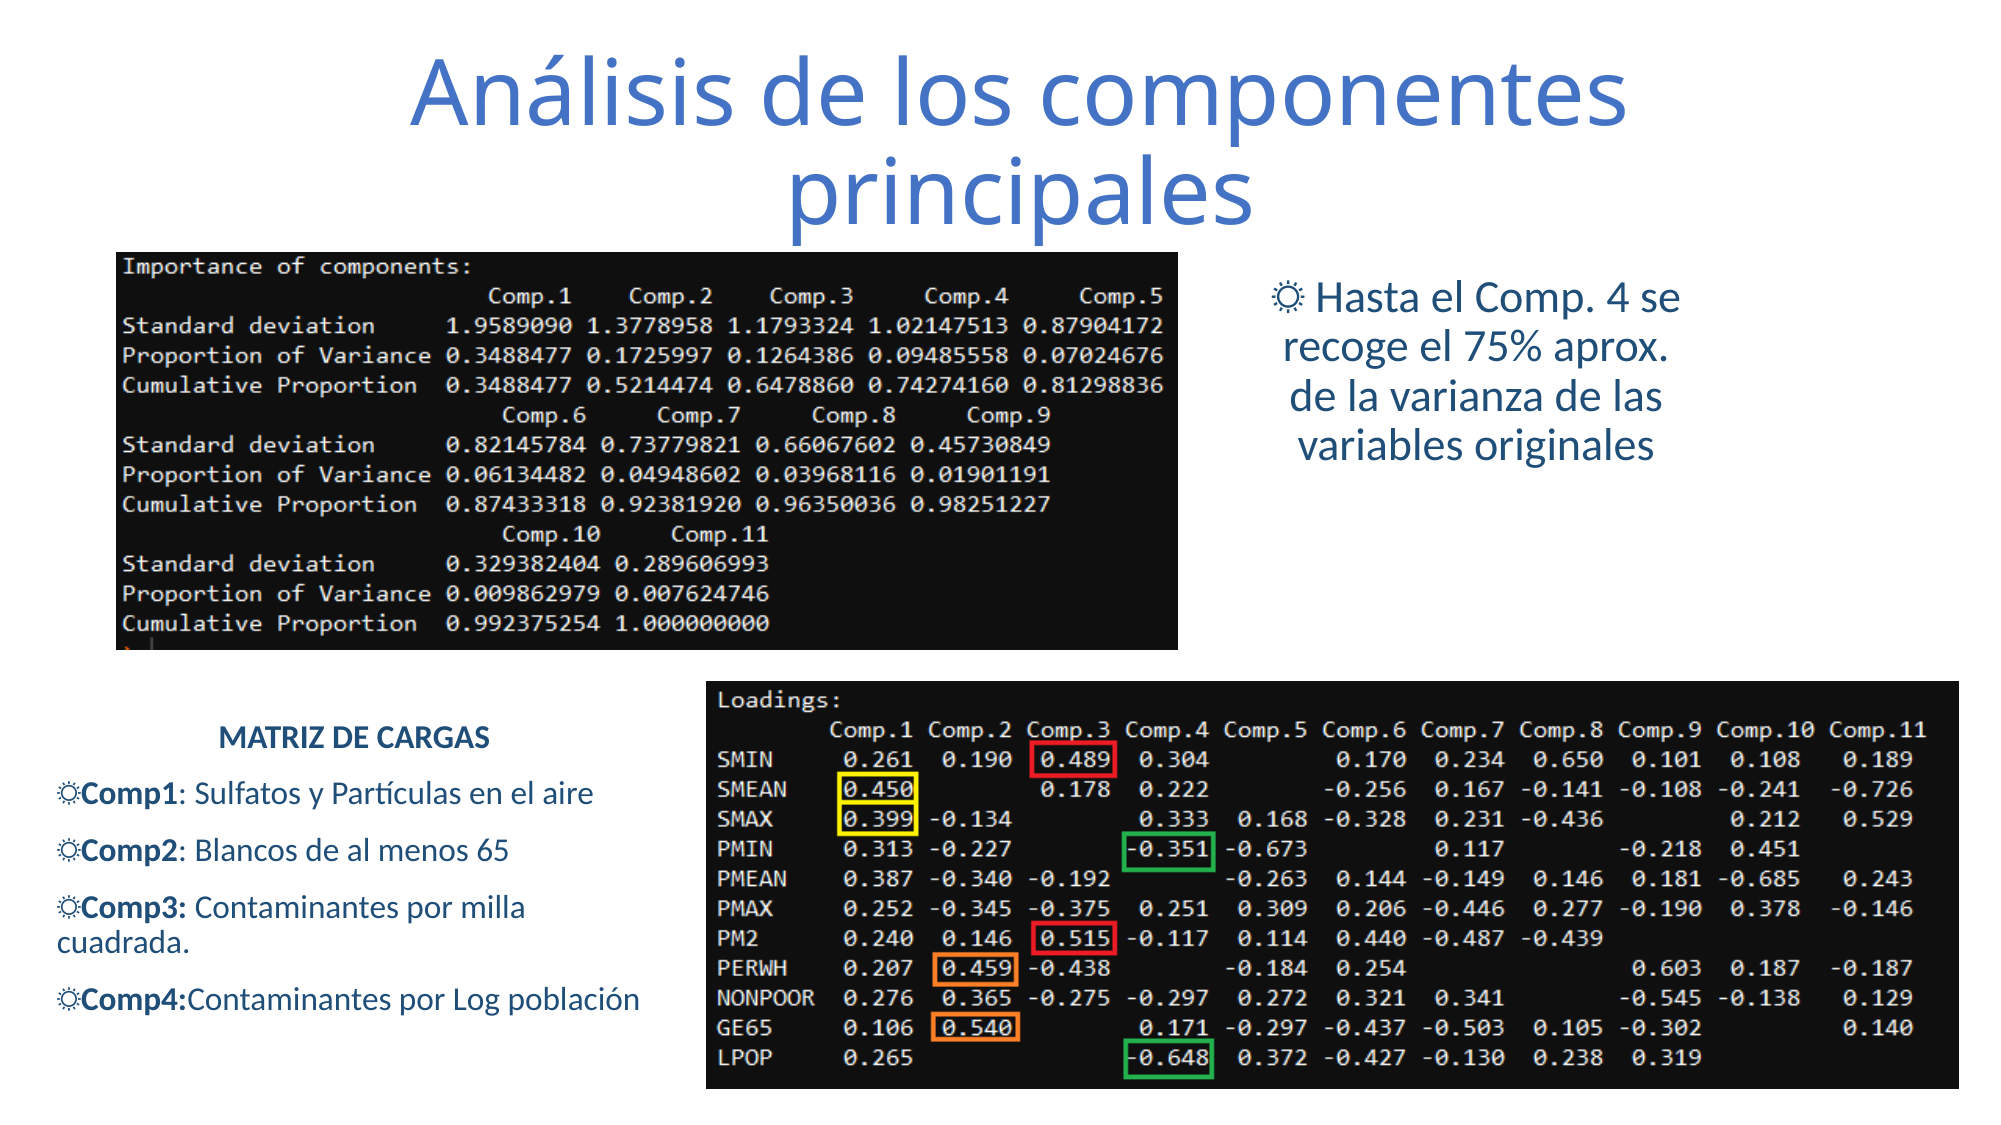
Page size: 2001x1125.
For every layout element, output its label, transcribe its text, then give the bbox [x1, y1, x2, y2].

picture [116, 252, 1178, 650]
text_box MATRIZ DE CARGAS ☼Comp1: Sulfatos y Partículas en el aire ☼Comp2: Blancos de al menos 65 ☼Comp3: Contaminantes por milla cuadrada. ☼Comp4:Contaminantes por Log población [41, 711, 667, 1032]
picture [706, 681, 1959, 1089]
list ☼ Hasta el Comp. 4 se recoge el 75% aprox. de la varianza de las variables originales [1254, 265, 1699, 494]
title Análisis de los componentes principales [158, 36, 1884, 255]
